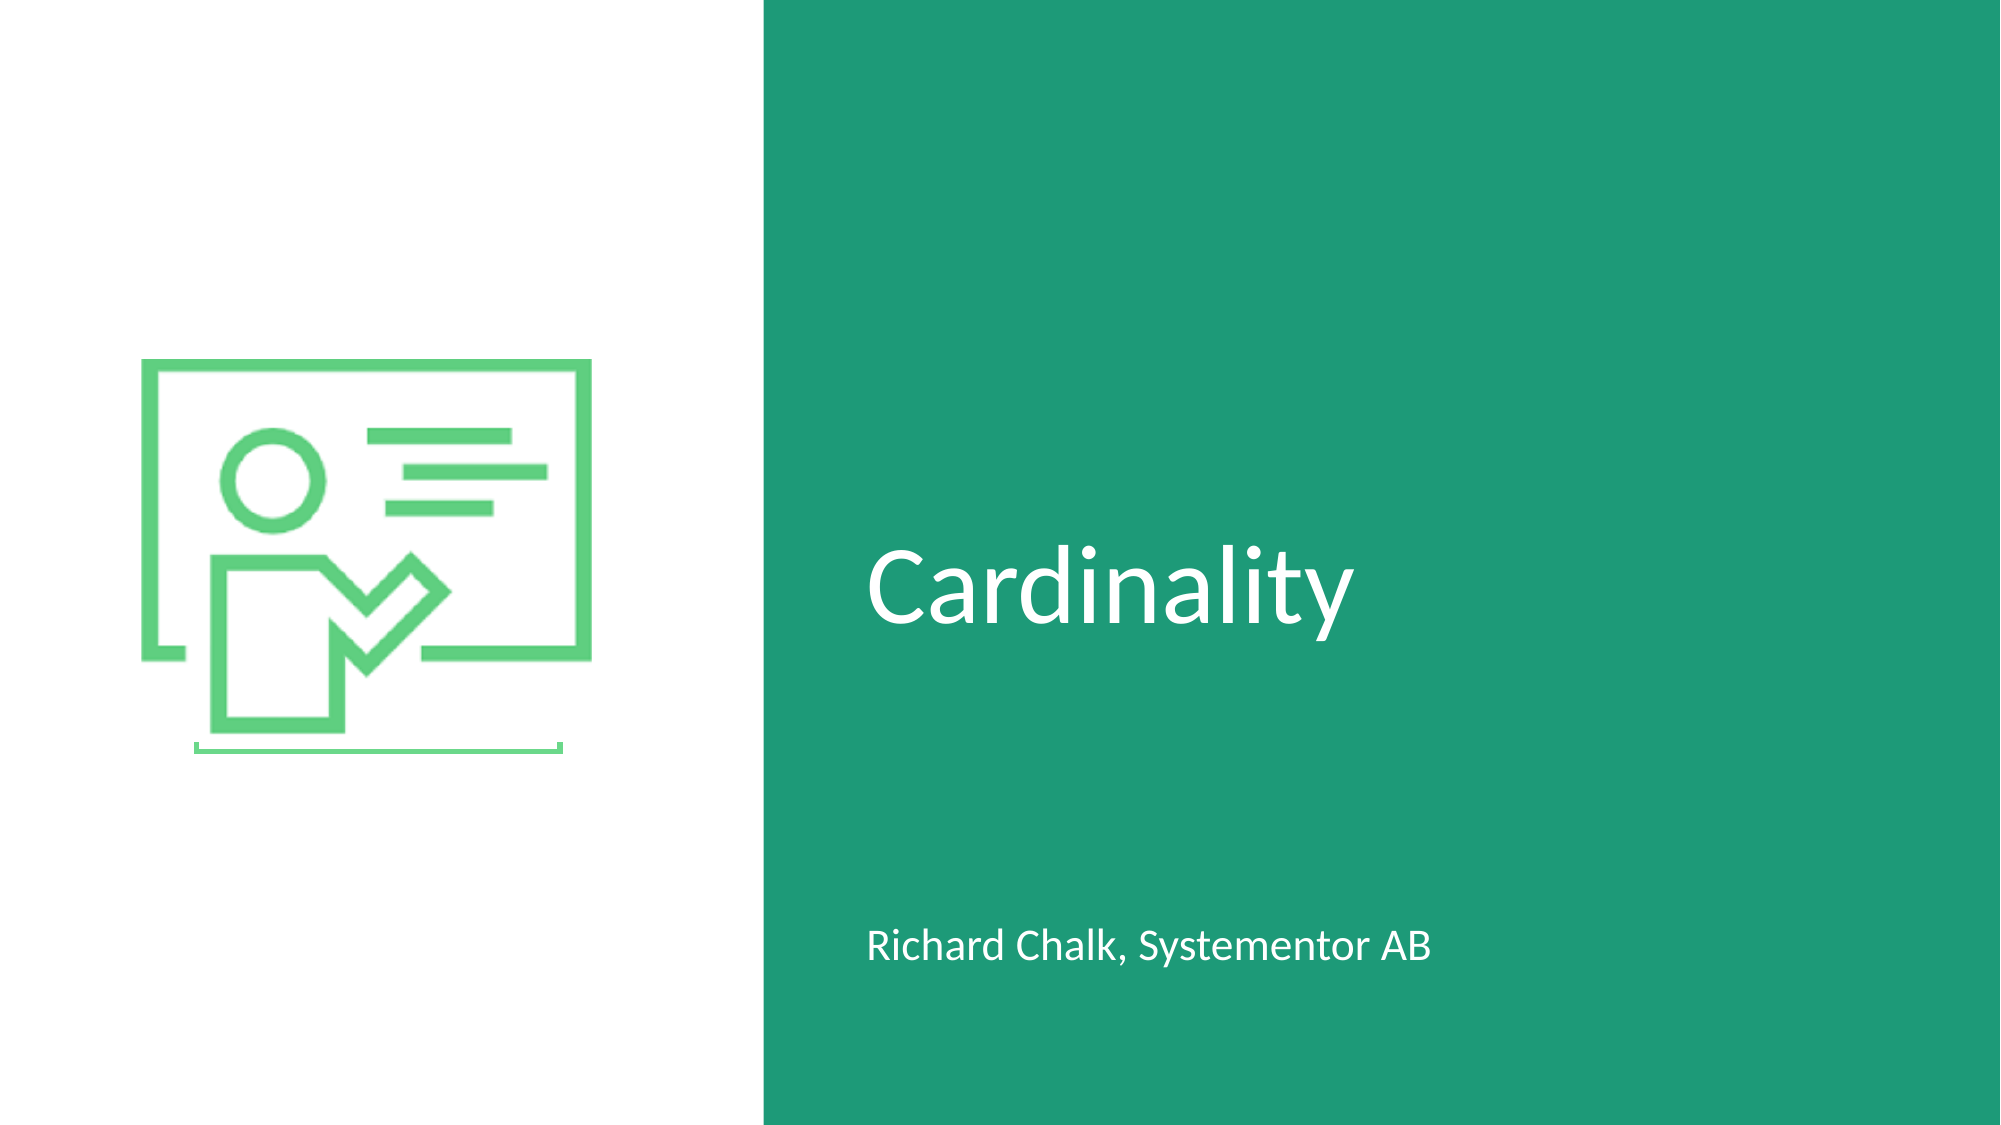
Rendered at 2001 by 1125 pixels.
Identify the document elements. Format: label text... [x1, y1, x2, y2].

text_box Richard Chalk, Systementor AB [851, 673, 1750, 979]
picture [140, 359, 592, 743]
text_box Cardinality [851, 214, 1959, 652]
text_box [763, 0, 2000, 1125]
